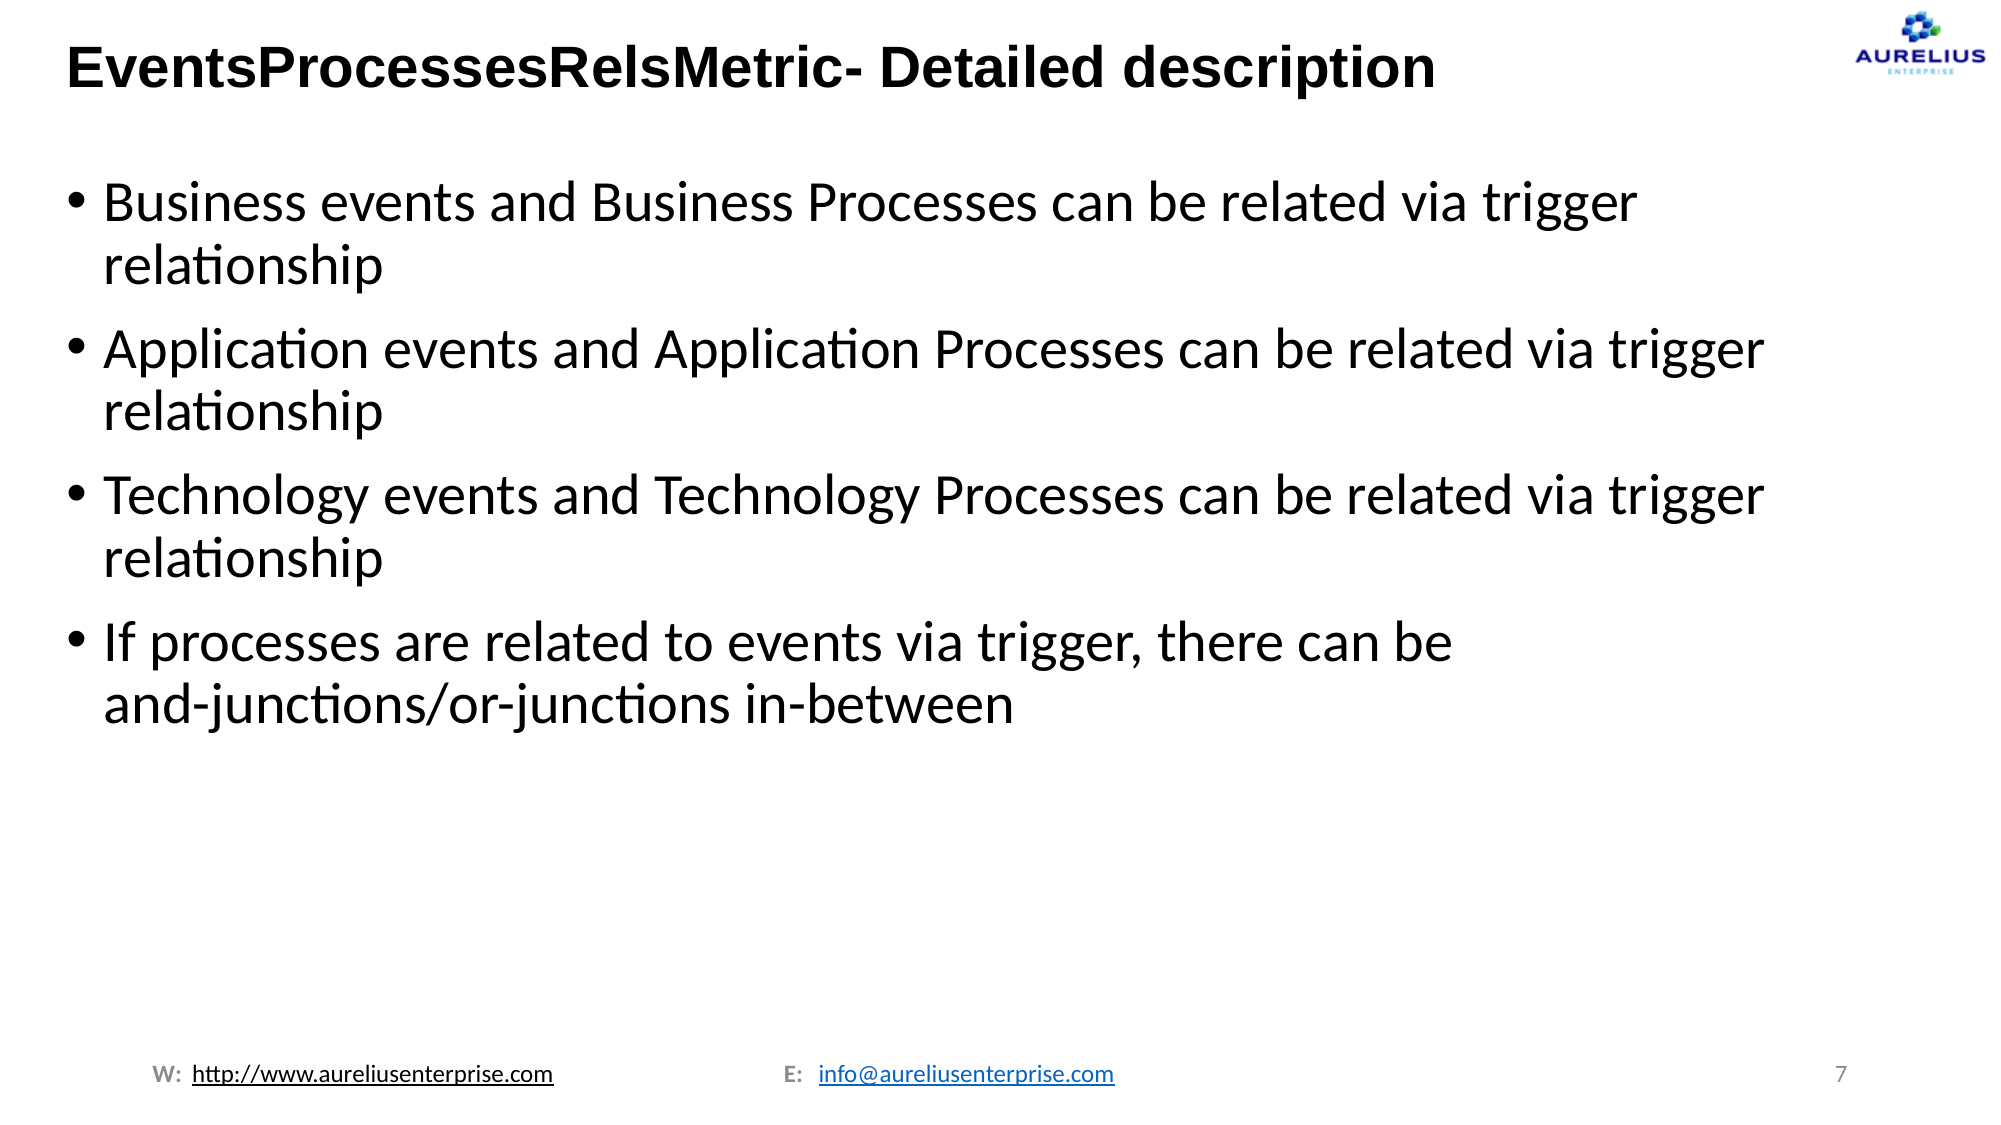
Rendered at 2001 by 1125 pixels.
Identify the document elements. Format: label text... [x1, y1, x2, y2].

picture [1842, 0, 2000, 85]
footer E: [768, 1042, 1338, 1103]
list Business events and Business Processes can be related via trigger relationship Application events and Application Processes can be related via trigger relationship Technology events and Technology Processes can be related via trigger relationship If processes are related to events via trigger, there can be and-junctions/or-junctions in-between [51, 163, 1863, 1013]
title EventsProcessesRelsMetric- Detailed description [51, 0, 1842, 137]
slide_number 7 [1412, 1042, 1863, 1103]
slide_number W: [137, 1042, 588, 1103]
